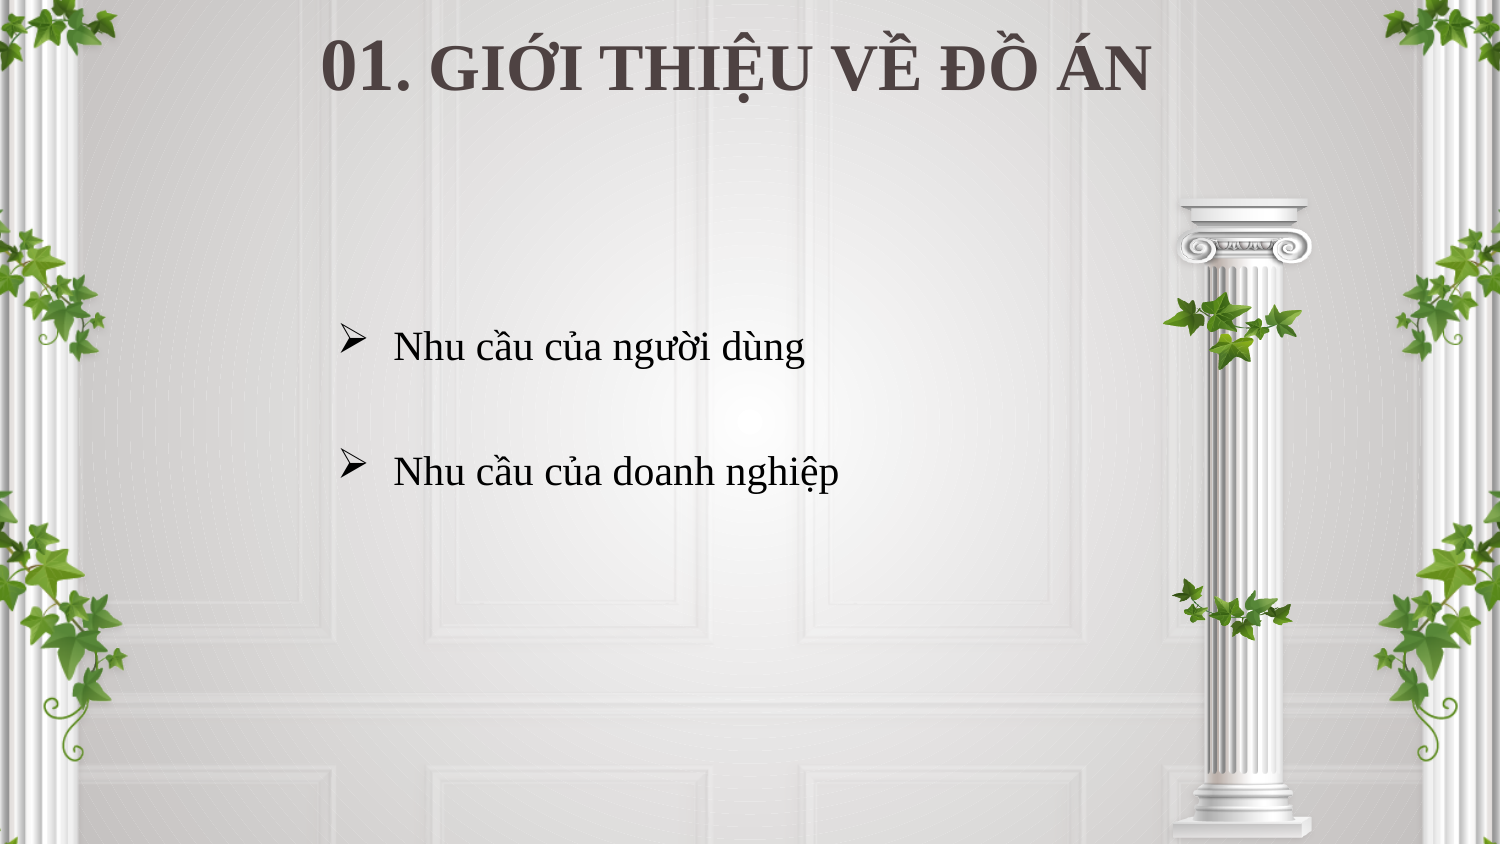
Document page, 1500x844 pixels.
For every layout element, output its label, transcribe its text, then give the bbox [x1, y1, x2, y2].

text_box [1162, 198, 1312, 838]
picture [1373, 0, 1500, 844]
title 01. GIỚI THIỆU VỀ ĐỒ ÁN [105, 0, 1369, 94]
picture [0, 0, 128, 844]
text_box Nhu cầu của người dùng Nhu cầu của doanh nghiệp [322, 236, 1073, 502]
